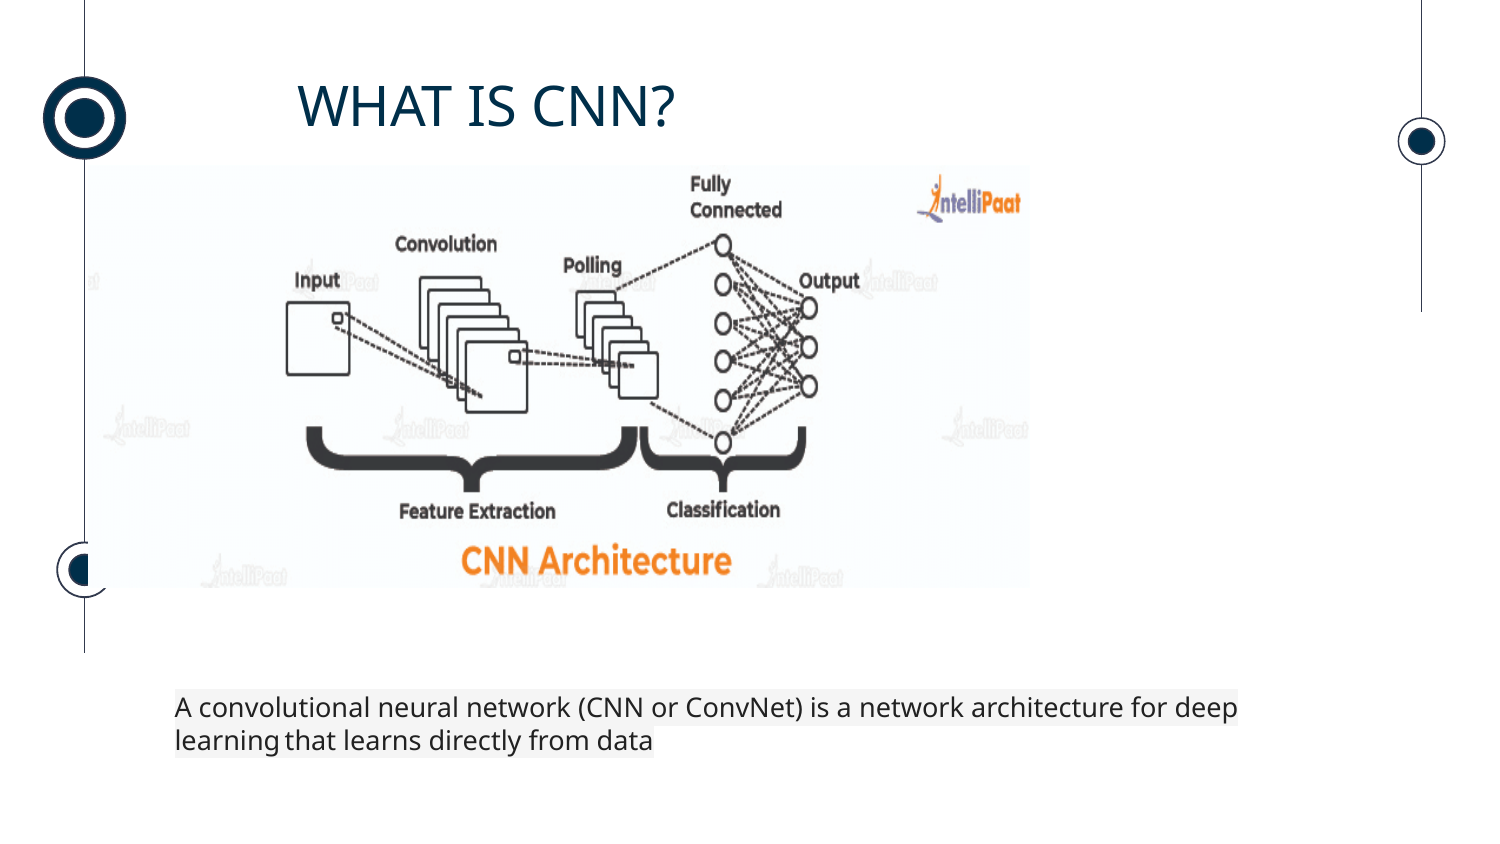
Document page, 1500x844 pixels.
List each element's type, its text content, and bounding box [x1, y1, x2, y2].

title WHAT IS CNN? [281, 55, 836, 153]
picture [87, 165, 1030, 588]
text_box A convolutional neural network (CNN or ConvNet) is a network architecture for deep learning that learns directly from data [159, 675, 1309, 771]
